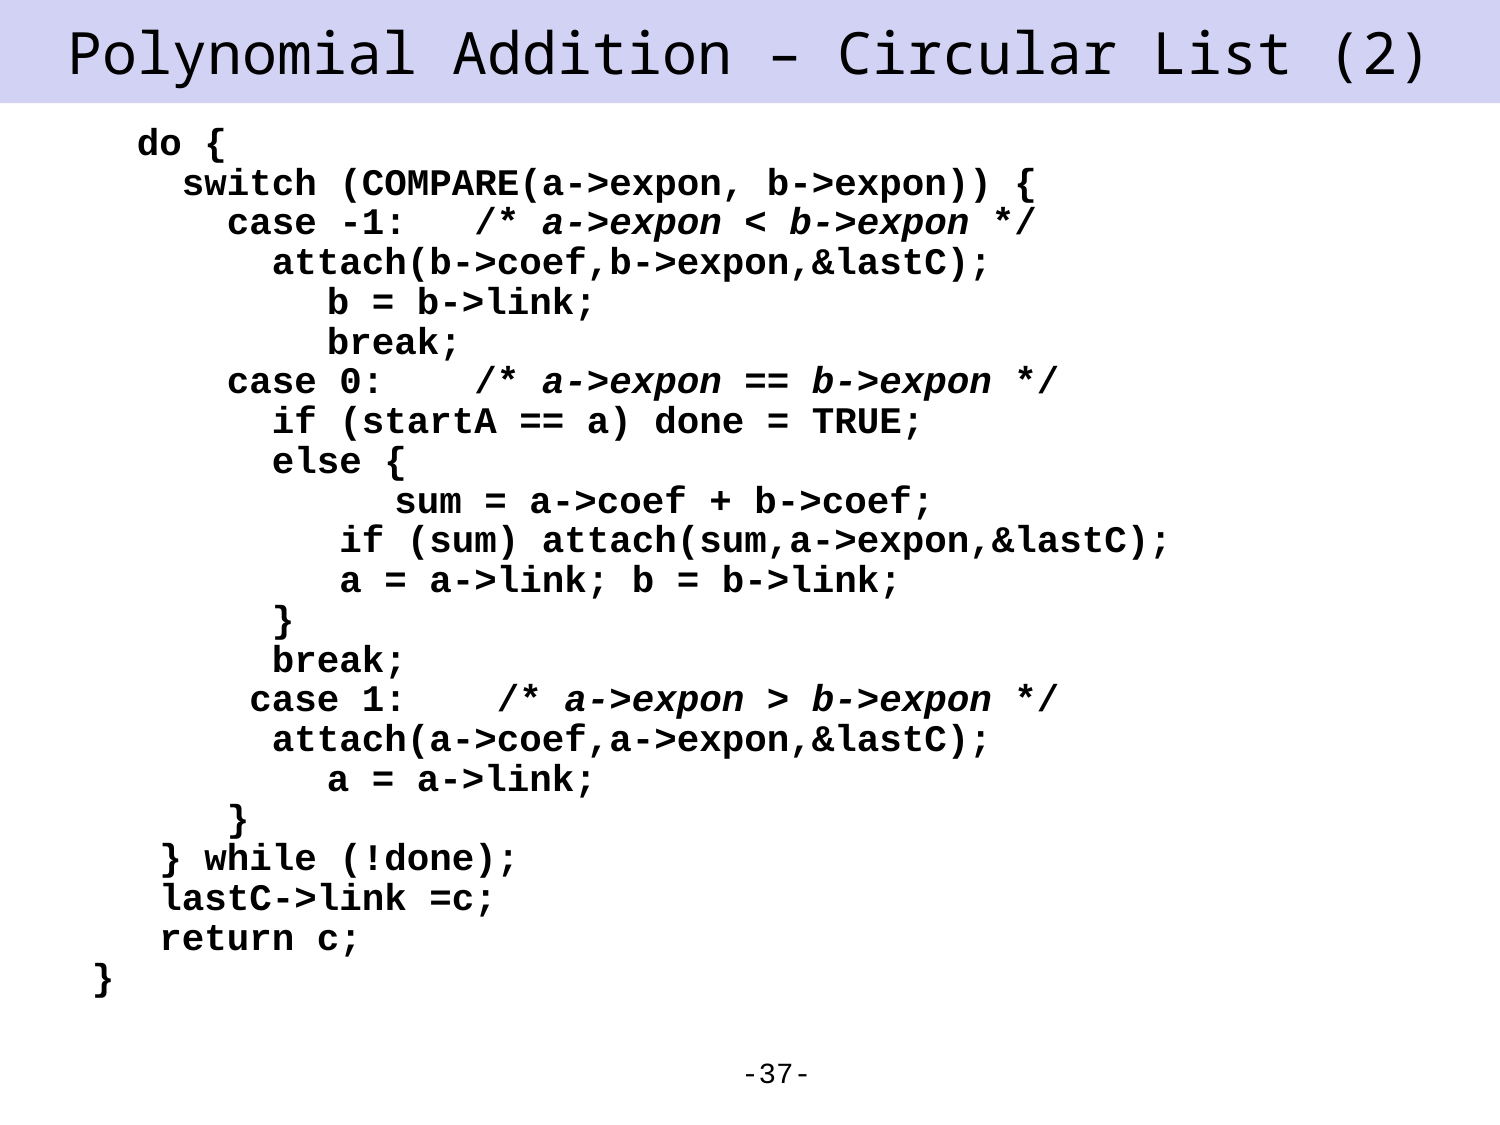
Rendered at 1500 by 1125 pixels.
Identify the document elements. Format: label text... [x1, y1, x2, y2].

list do { switch (COMPARE(a->expon, b->expon)) { case -1: /* a->expon < b->expon */ attach(b->coef,b->expon,&lastC); b = b->link; break; case 0: /* a->expon == b->expon */ if (startA == a) done = TRUE; else { sum = a->coef + b->coef; if (sum) attach(sum,a->expon,&lastC); a = a->link; b = b->link; } break; case 1: /* a->expon > b->expon */ attach(a->coef,a->expon,&lastC); a = a->link; } } while (!done); lastC->link =c; return c; } [76, 118, 1417, 1026]
title Polynomial Addition – Circular List (2) [0, 0, 1500, 104]
slide_number -37- [513, 1046, 827, 1094]
